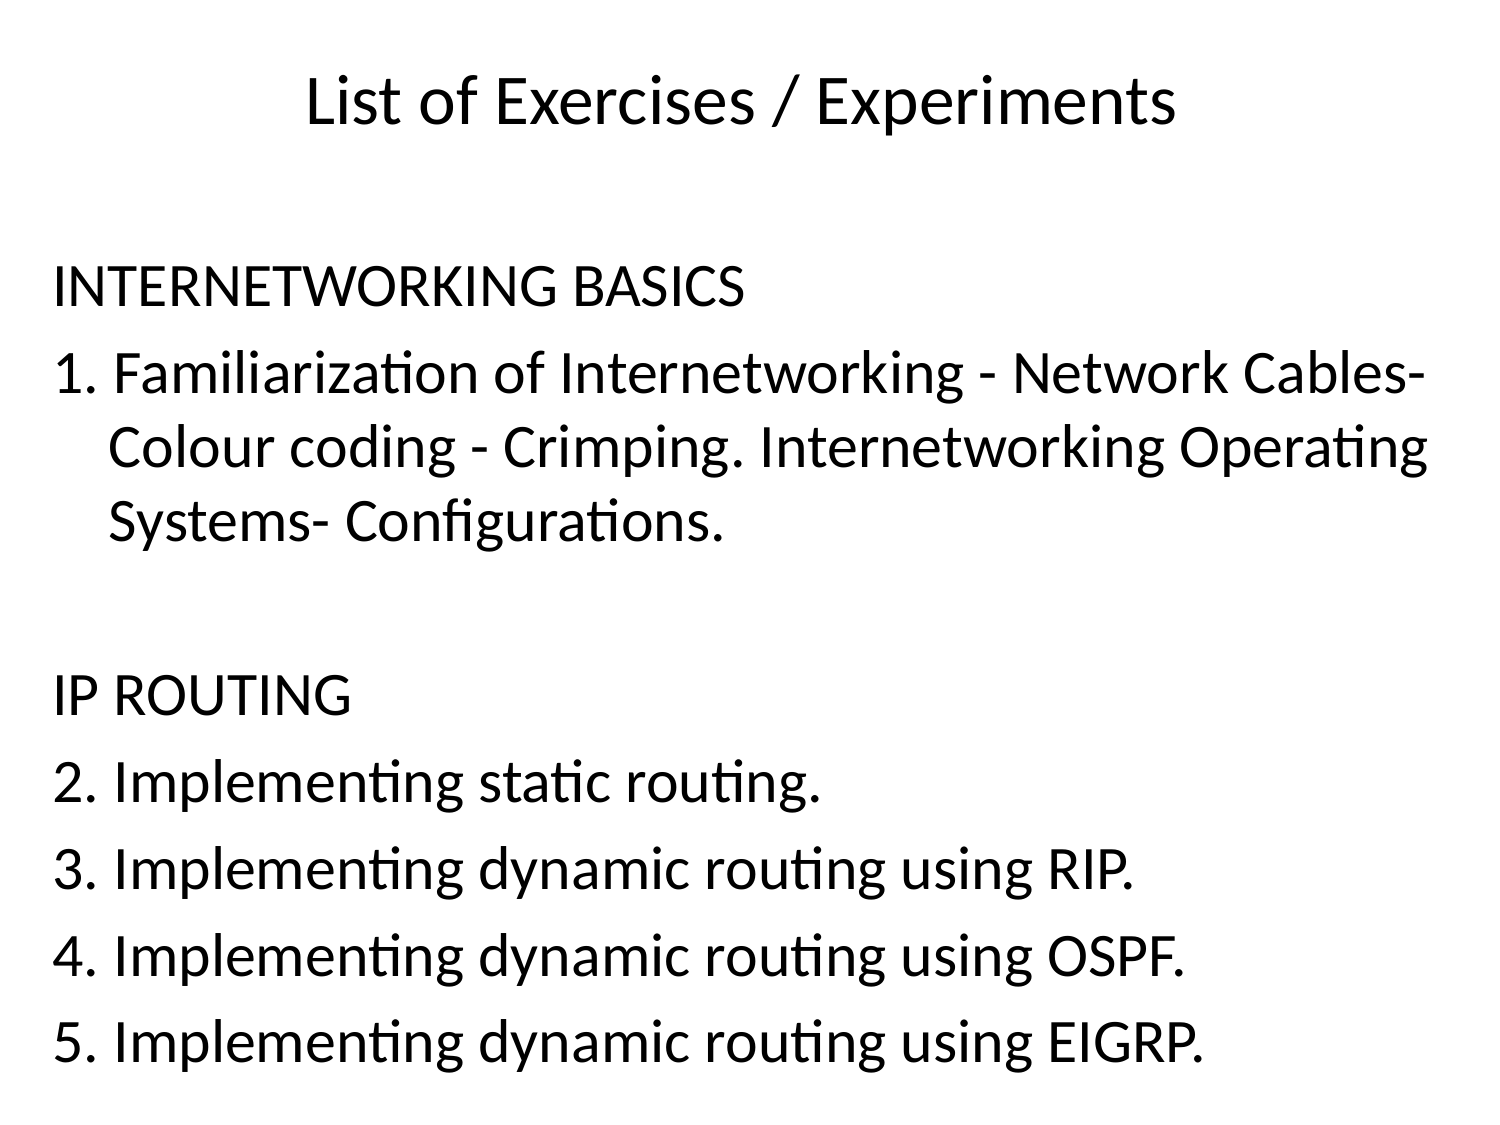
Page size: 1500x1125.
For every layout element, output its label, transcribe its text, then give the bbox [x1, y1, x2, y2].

title List of Exercises / Experiments [75, 45, 1425, 149]
list INTERNETWORKING BASICS 1. Familiarization of Internetworking - Network Cables- Colour coding - Crimping. Internetworking Operating Systems- Configurations. IP ROUTING 2. Implementing static routing. 3. Implementing dynamic routing using RIP. 4. Implementing dynamic routing using OSPF. 5. Implementing dynamic routing using EIGRP. [37, 149, 1475, 1100]
